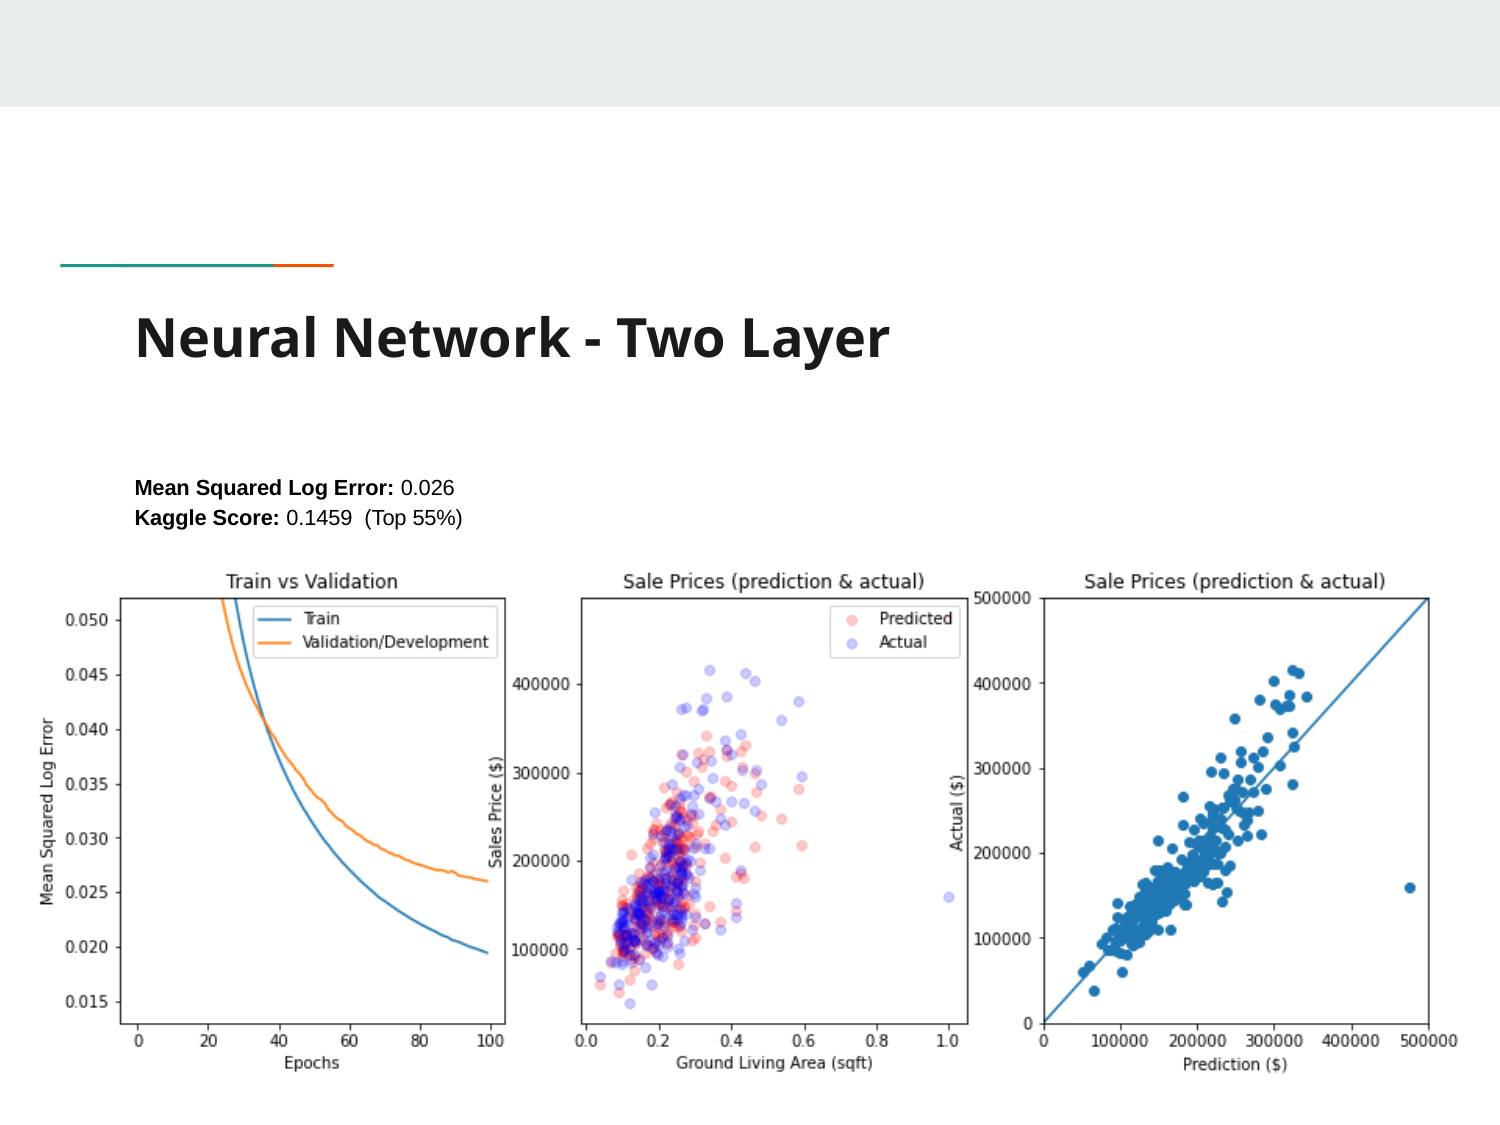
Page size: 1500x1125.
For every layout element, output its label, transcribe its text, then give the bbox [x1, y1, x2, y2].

title Neural Network - Two Layer [119, 288, 1381, 406]
list Mean Squared Log Error: 0.026 Kaggle Score: 0.1459 (Top 55%) [119, 454, 1381, 560]
picture [31, 562, 1470, 1084]
